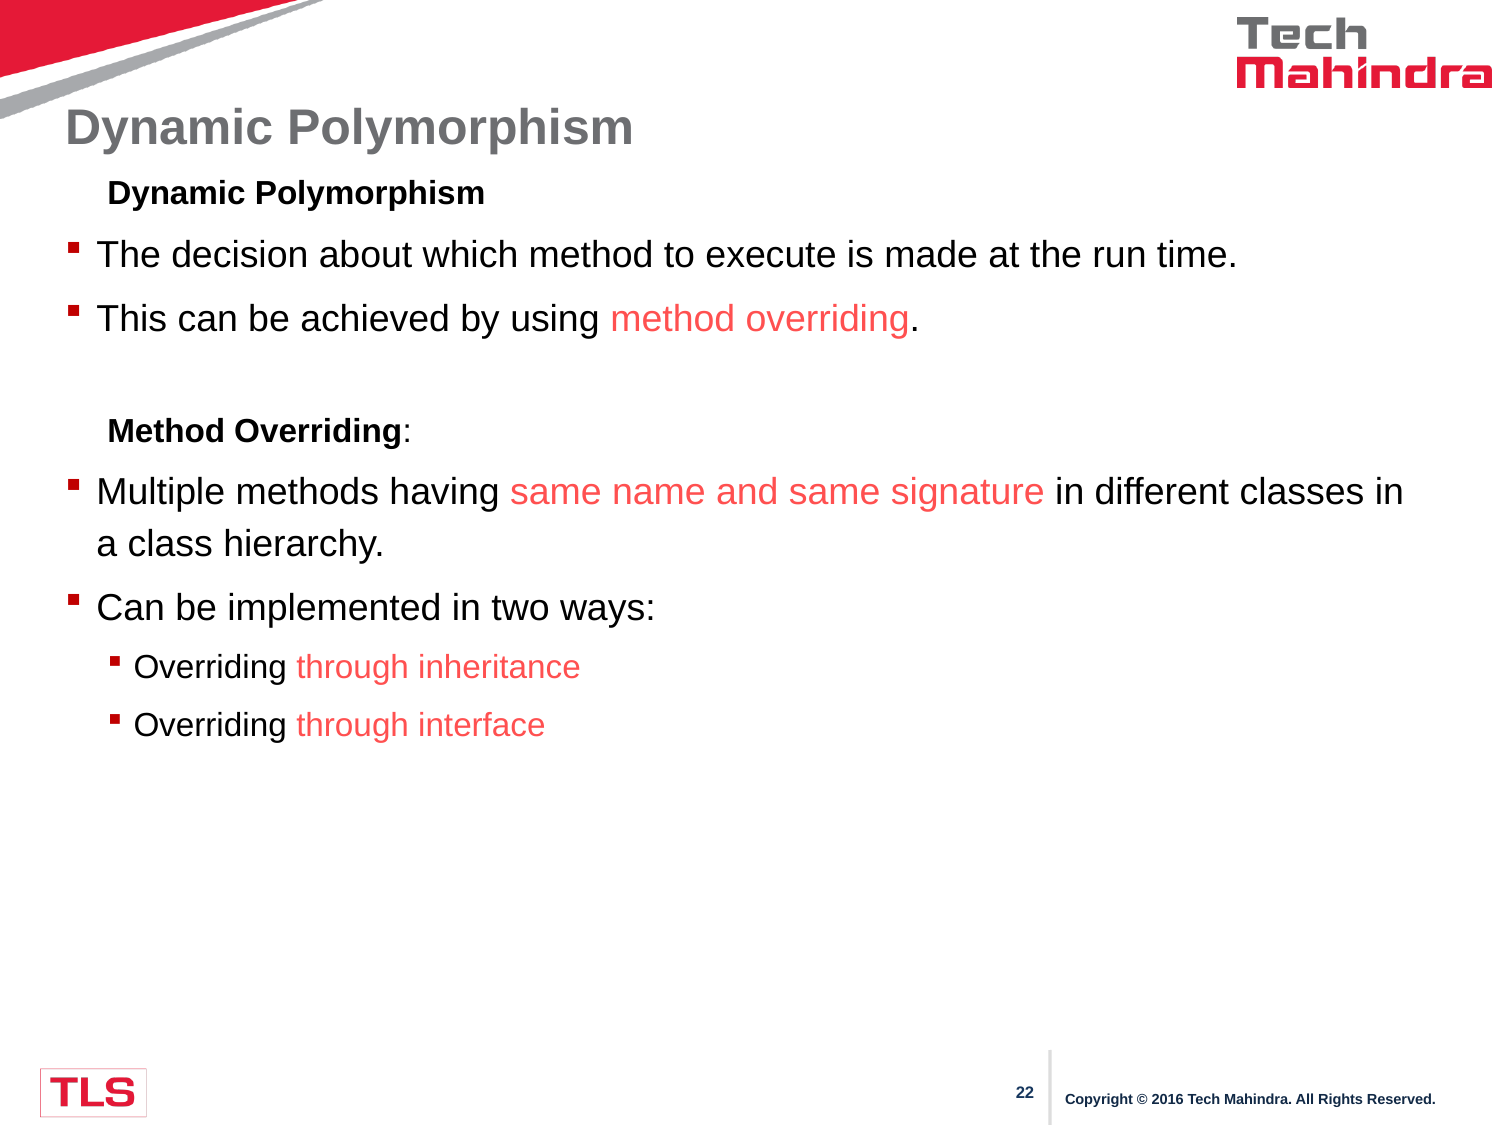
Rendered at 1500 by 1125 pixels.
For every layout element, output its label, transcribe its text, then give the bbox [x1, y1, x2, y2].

picture [38, 1066, 147, 1118]
picture [1237, 17, 1492, 88]
list Dynamic Polymorphism The decision about which method to execute is made at the run time. This can be achieved by using method overriding. Method Overriding: Multiple methods having same name and same signature in different classes in a class hierarchy. Can be implemented in two ways: Overriding through inheritance Overriding through interface [50, 158, 1425, 1059]
title Dynamic Polymorphism [50, 90, 1150, 158]
footer Copyright © 2016 Tech Mahindra. All Rights Reserved. [1050, 1079, 1488, 1118]
picture [0, 0, 325, 119]
